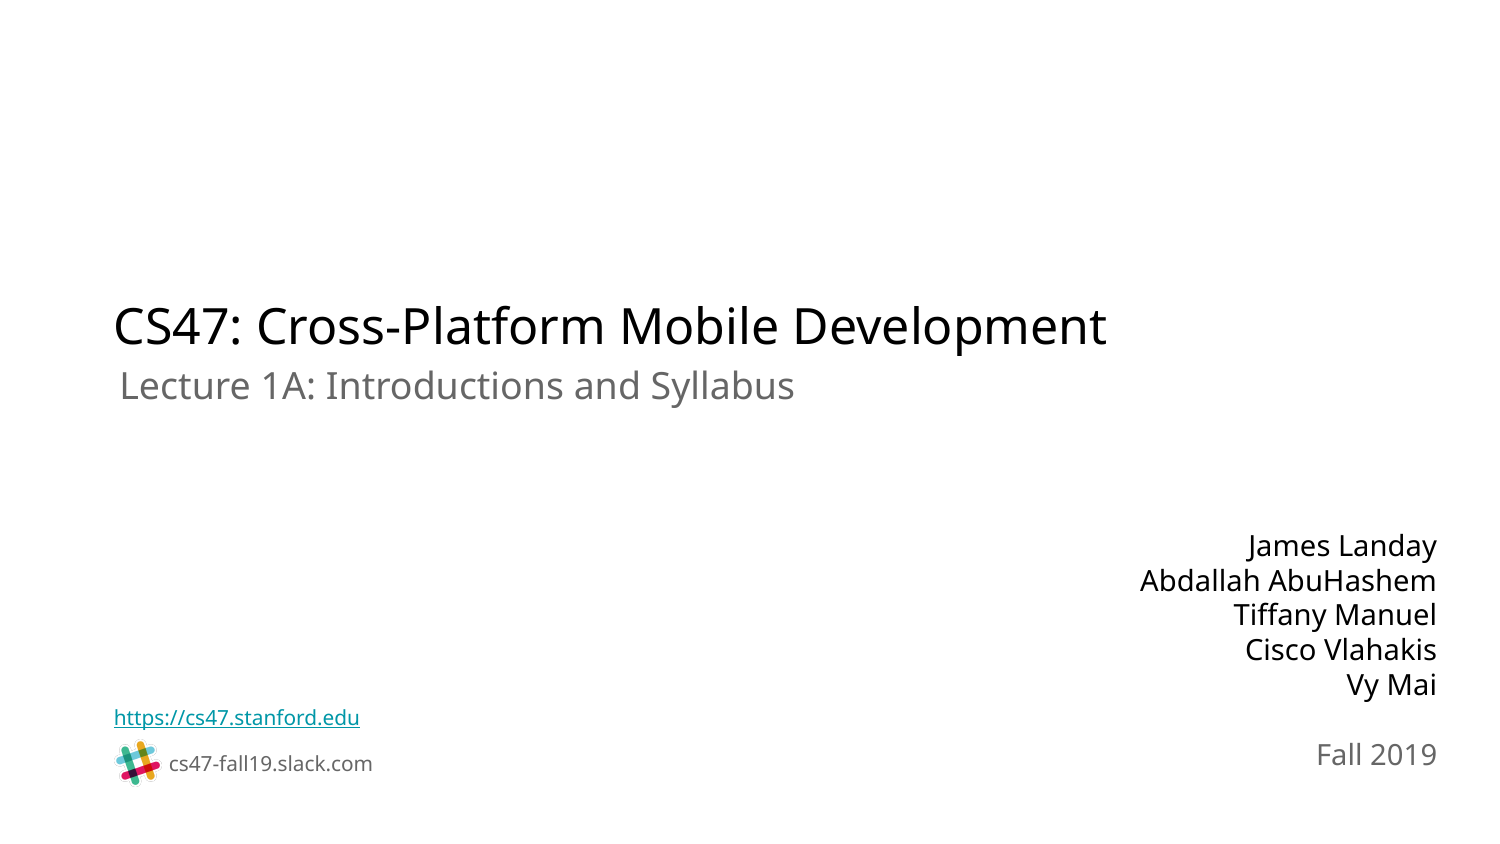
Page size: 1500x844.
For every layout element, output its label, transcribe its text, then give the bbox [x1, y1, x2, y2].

text_box James Landay Abdallah AbuHashem Tiffany Manuel Cisco Vlahakis Vy Mai Fall 2019 [904, 383, 1453, 787]
text_box CS47: Cross-Platform Mobile Development [98, 279, 1289, 379]
text_box cs47-fall19.slack.com [166, 744, 702, 782]
text_box https://cs47.stanford.edu [98, 686, 503, 751]
text_box Lecture 1A: Introductions and Syllabus [104, 347, 1145, 412]
picture [114, 739, 162, 787]
